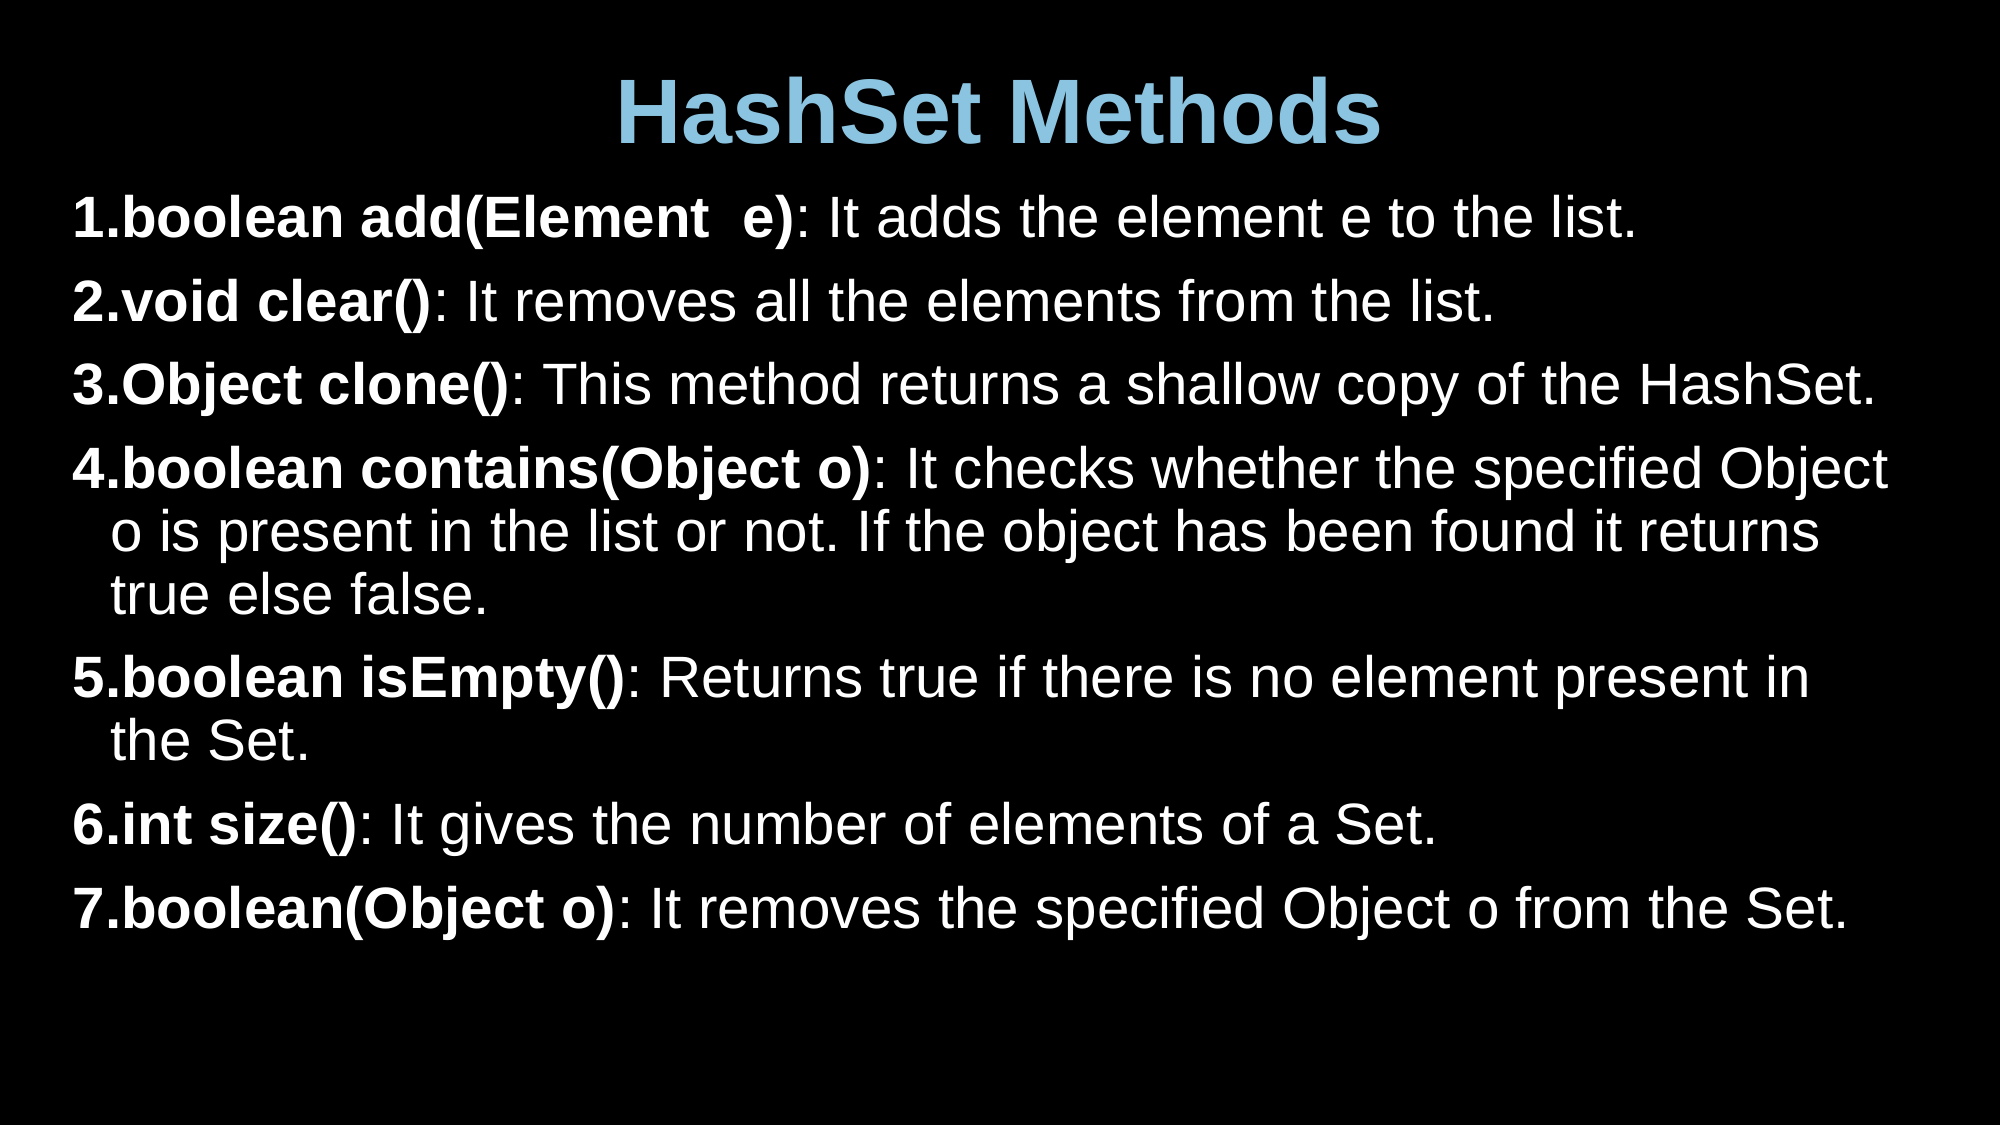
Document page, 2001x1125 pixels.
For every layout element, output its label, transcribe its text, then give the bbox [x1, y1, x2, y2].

title HashSet Methods [137, 59, 1863, 179]
list boolean add(Element e): It adds the element e to the list. void clear(): It removes all the elements from the list. Object clone(): This method returns a shallow copy of the HashSet. boolean contains(Object o): It checks whether the specified Object o is present in the list or not. If the object has been found it returns true else false. boolean isEmpty(): Returns true if there is no element present in the Set. int size(): It gives the number of elements of a Set. boolean(Object o): It removes the specified Object o from the Set. [57, 179, 1925, 1111]
